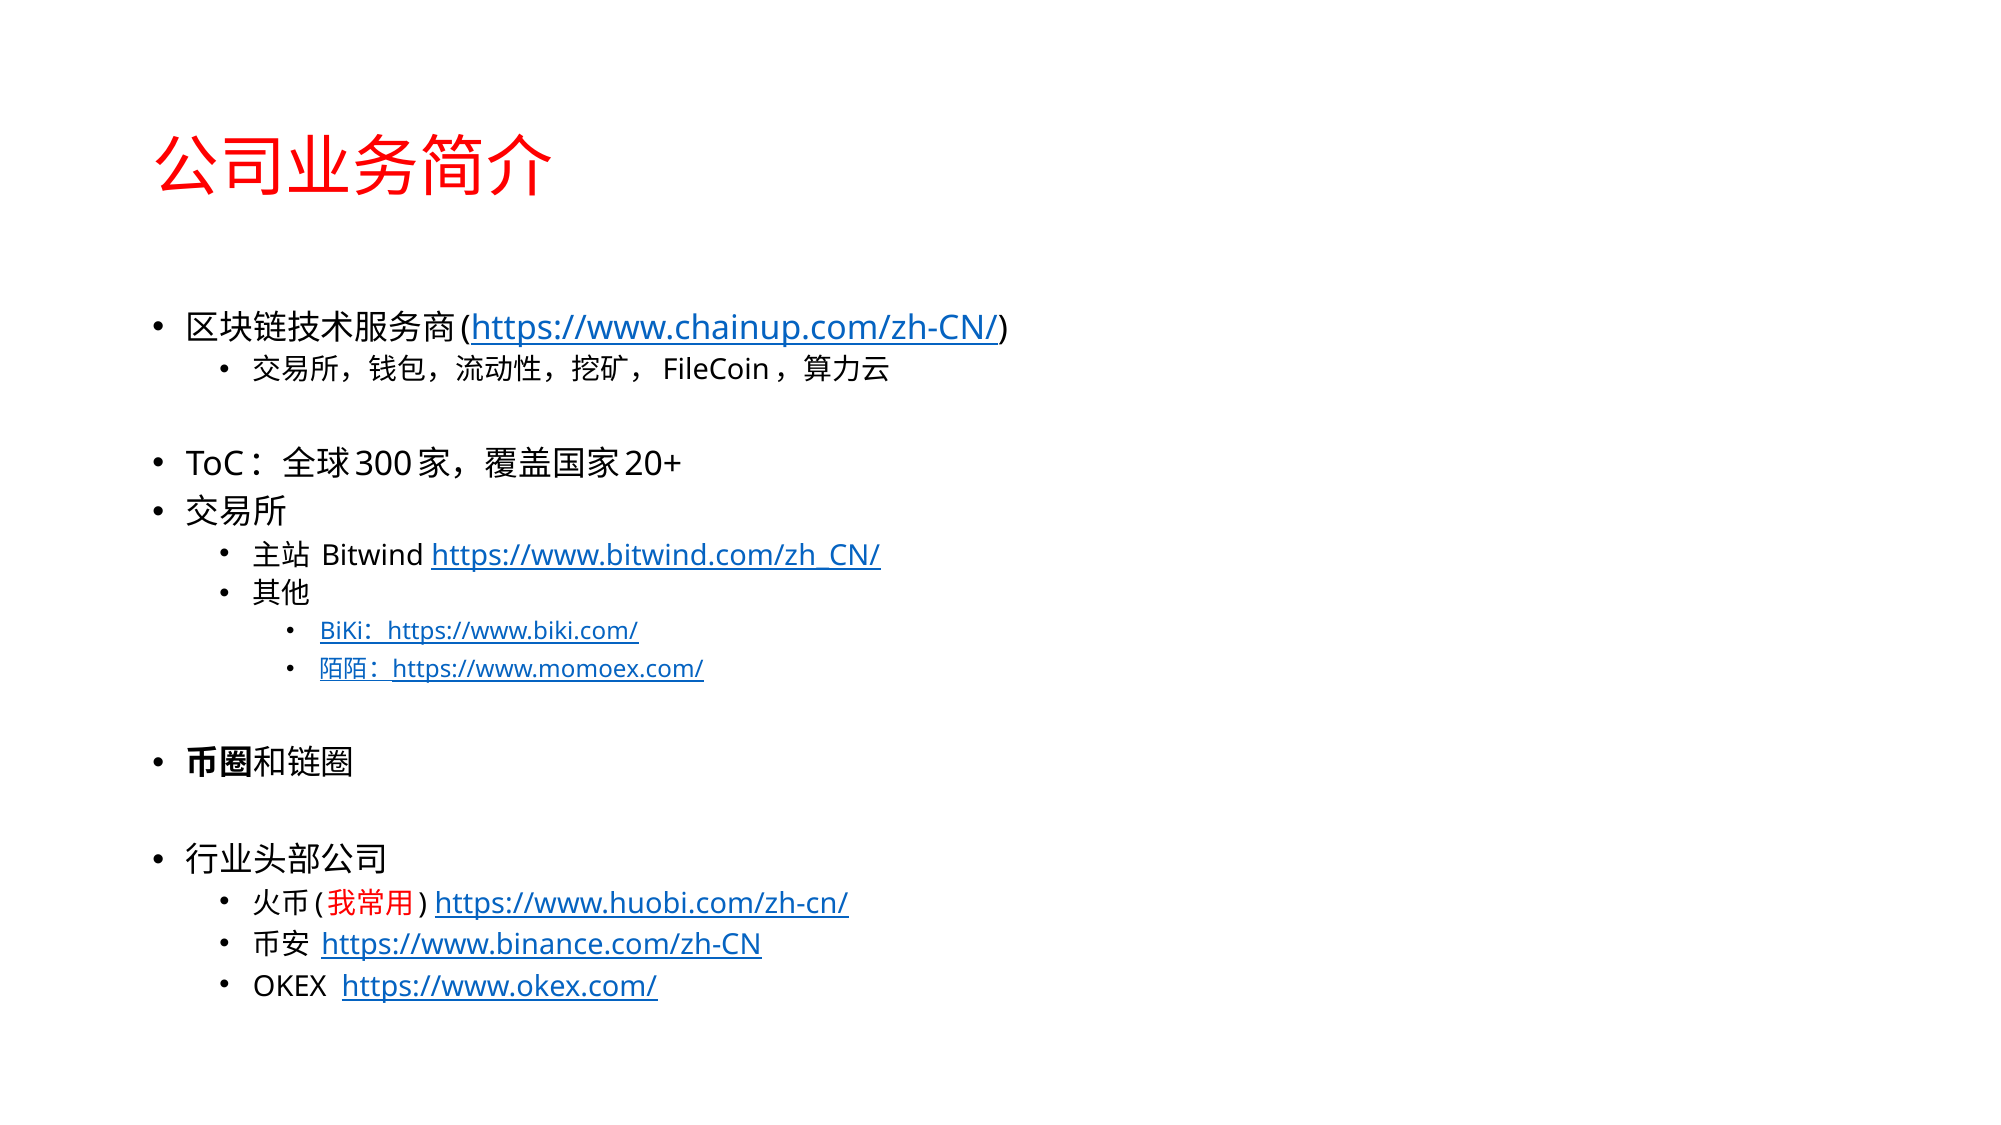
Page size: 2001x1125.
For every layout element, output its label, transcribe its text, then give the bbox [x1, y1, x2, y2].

title 公司业务简介 [137, 59, 1863, 278]
list 区块链技术服务商(https://www.chainup.com/zh-CN/) 交易所，钱包，流动性，挖矿，FileCoin，算力云 ToC：全球300家，覆盖国家20+ 交易所 主站 Bitwind https://www.bitwind.com/zh_CN/ 其他 BiKi：https://www.biki.com/ 陌陌：https://www.momoex.com/ 币圈和链圈 行业头部公司 火币(我常用) https://www.huobi.com/zh-cn/ 币安 https://www.binance.com/zh-CN OKEX https://www.okex.com/ [137, 299, 1863, 1014]
